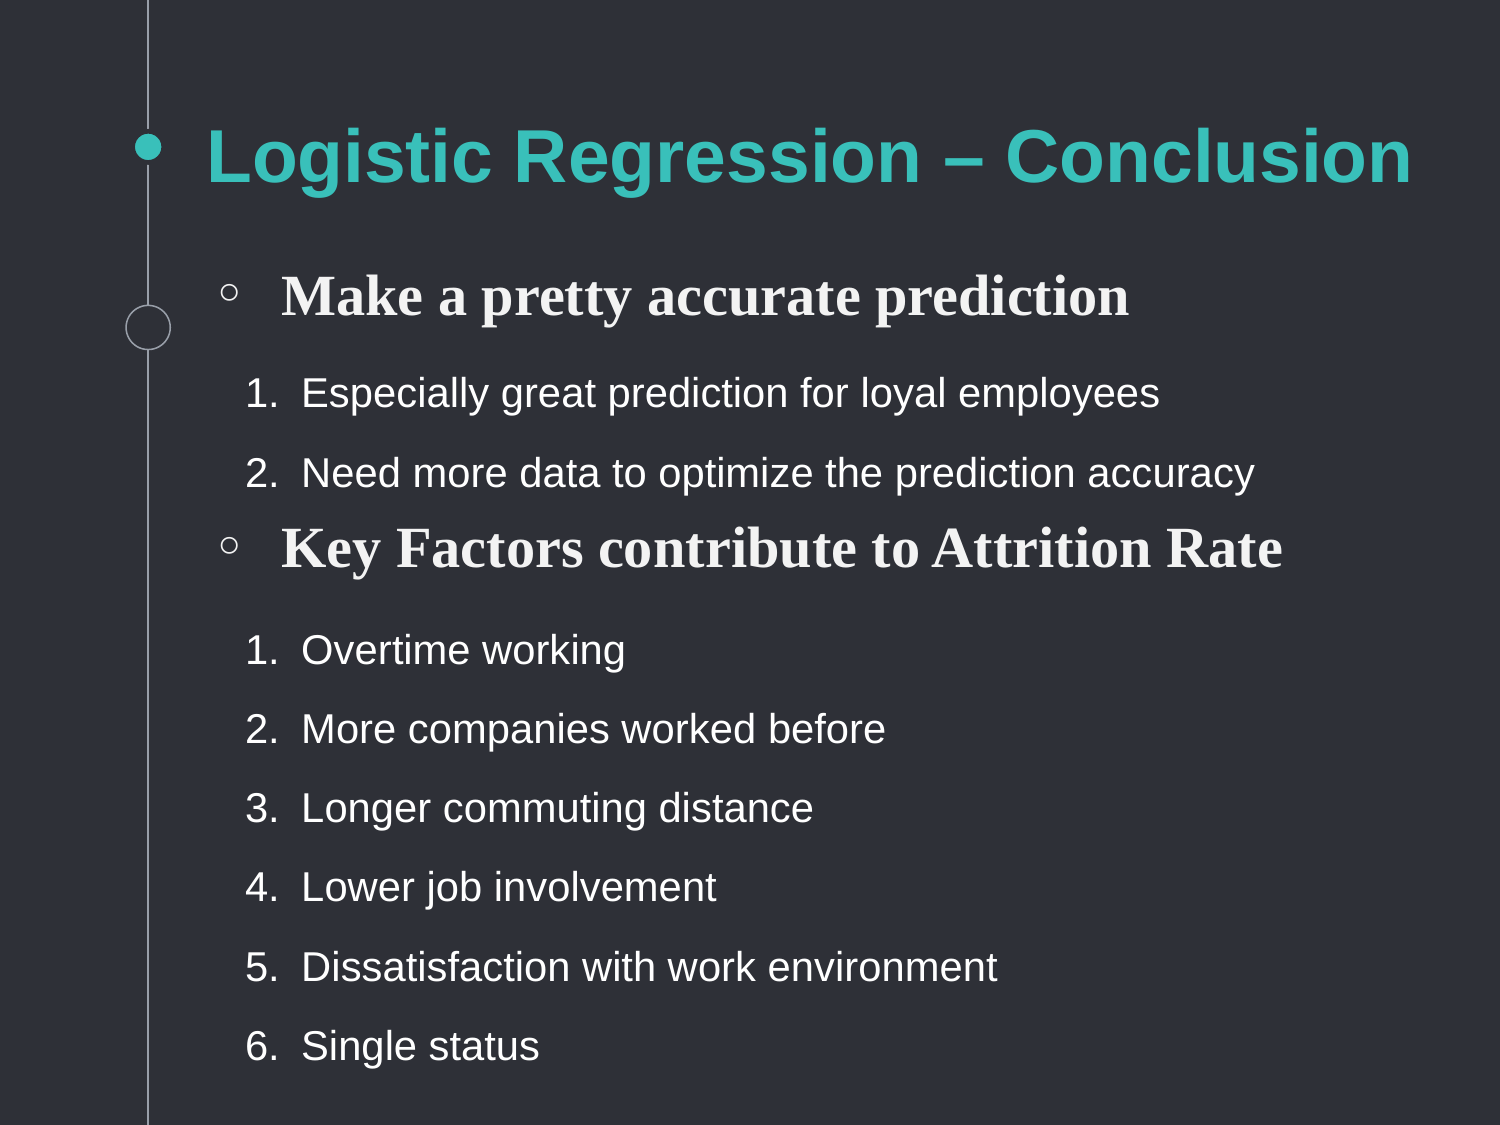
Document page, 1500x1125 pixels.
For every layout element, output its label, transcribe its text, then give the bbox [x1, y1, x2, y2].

title Logistic Regression – Conclusion [191, 64, 1500, 213]
text_box Especially great prediction for loyal employees Need more data to optimize the prediction accuracy [211, 322, 1500, 495]
text_box Overtime working More companies worked before Longer commuting distance Lower job involvement Dissatisfaction with work environment Single status [211, 578, 1297, 762]
list Make a pretty accurate prediction Key Factors contribute to Attrition Rate [191, 231, 1317, 1047]
